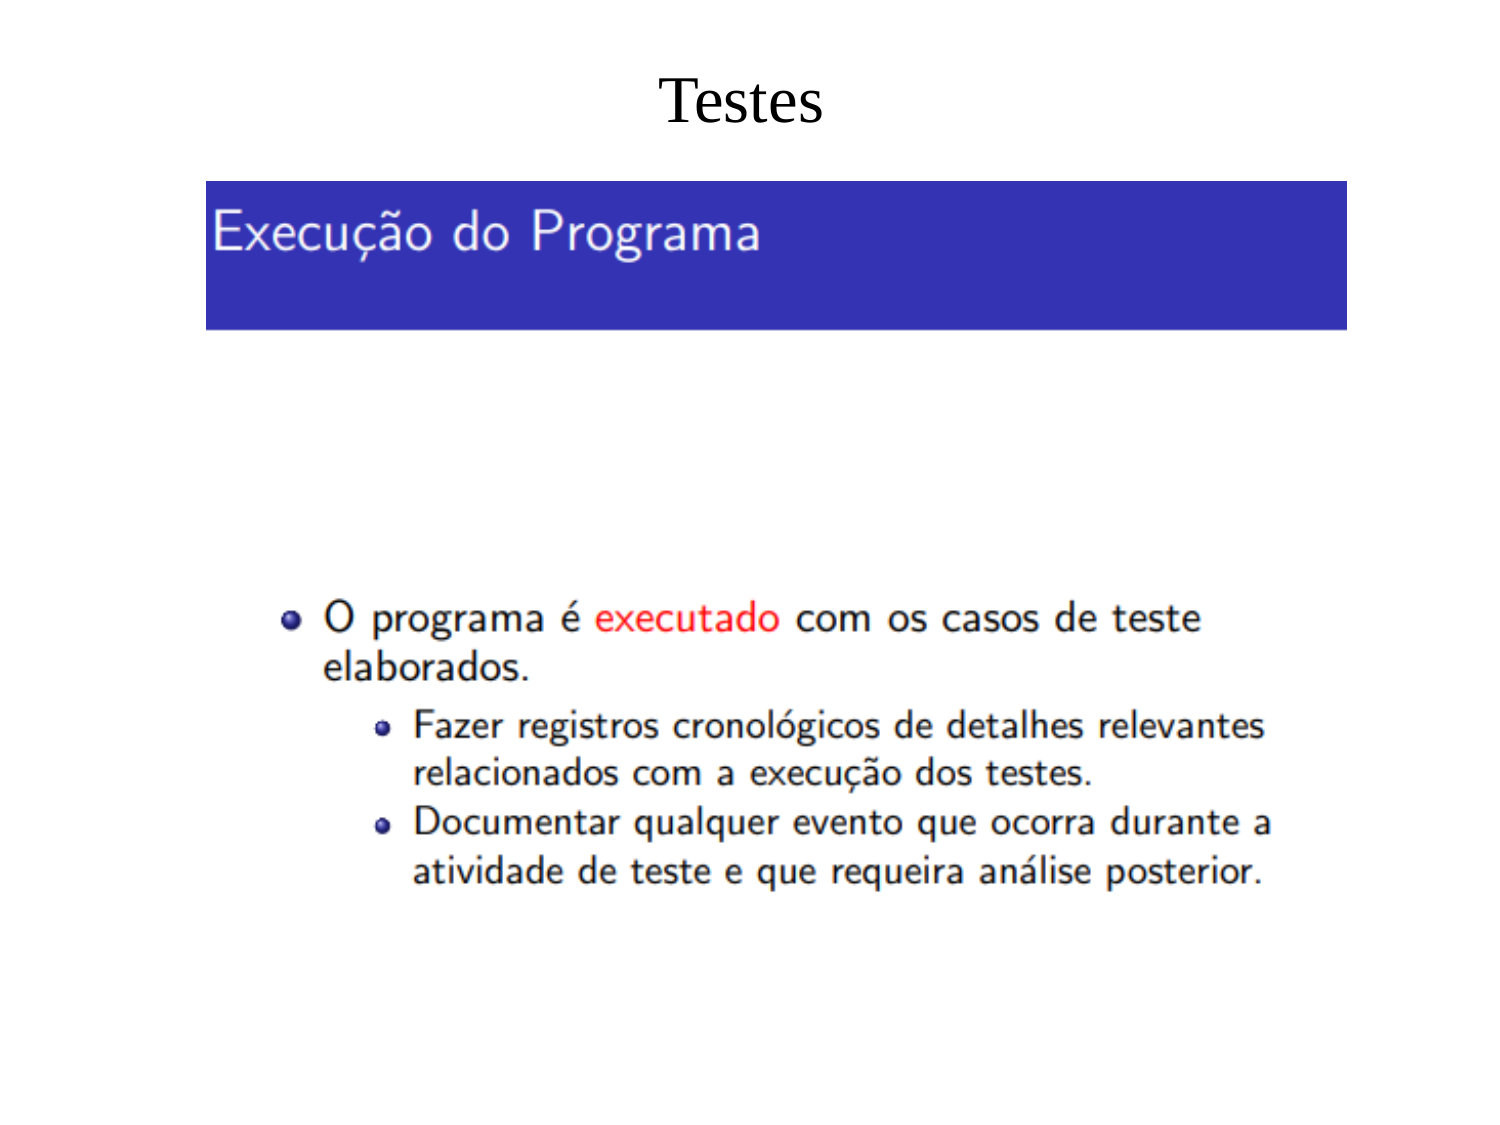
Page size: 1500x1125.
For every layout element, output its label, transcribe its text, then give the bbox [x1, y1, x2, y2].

list Testes [77, 0, 1422, 157]
picture [206, 181, 1347, 974]
